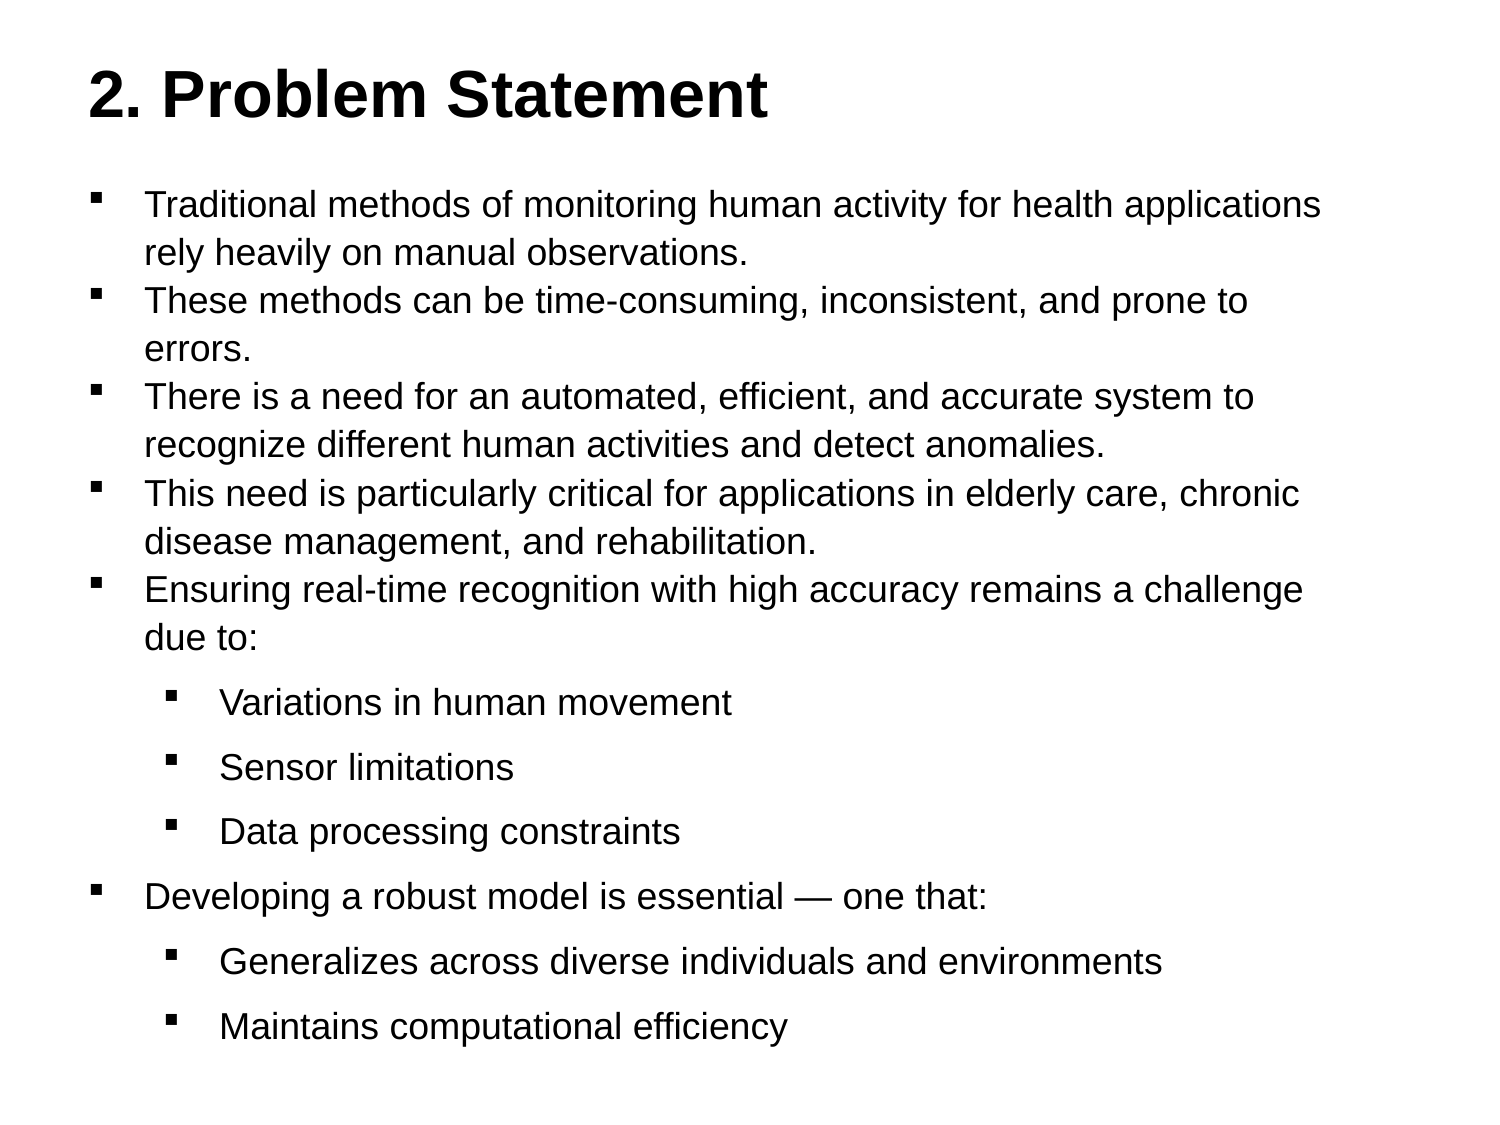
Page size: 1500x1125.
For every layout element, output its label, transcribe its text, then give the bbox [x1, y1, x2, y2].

text_box 2. Problem Statement [73, 42, 837, 138]
text_box Traditional methods of monitoring human activity for health applications rely heavily on manual observations. These methods can be time-consuming, inconsistent, and prone to errors. There is a need for an automated, efficient, and accurate system to recognize different human activities and detect anomalies. This need is particularly critical for applications in elderly care, chronic disease management, and rehabilitation. Ensuring real-time recognition with high accuracy remains a challenge due to: Variations in human movement Sensor limitations Data processing constraints Developing a robust model is essential — one that: Generalizes across diverse individuals and environments Maintains computational efficiency [73, 169, 1376, 1055]
